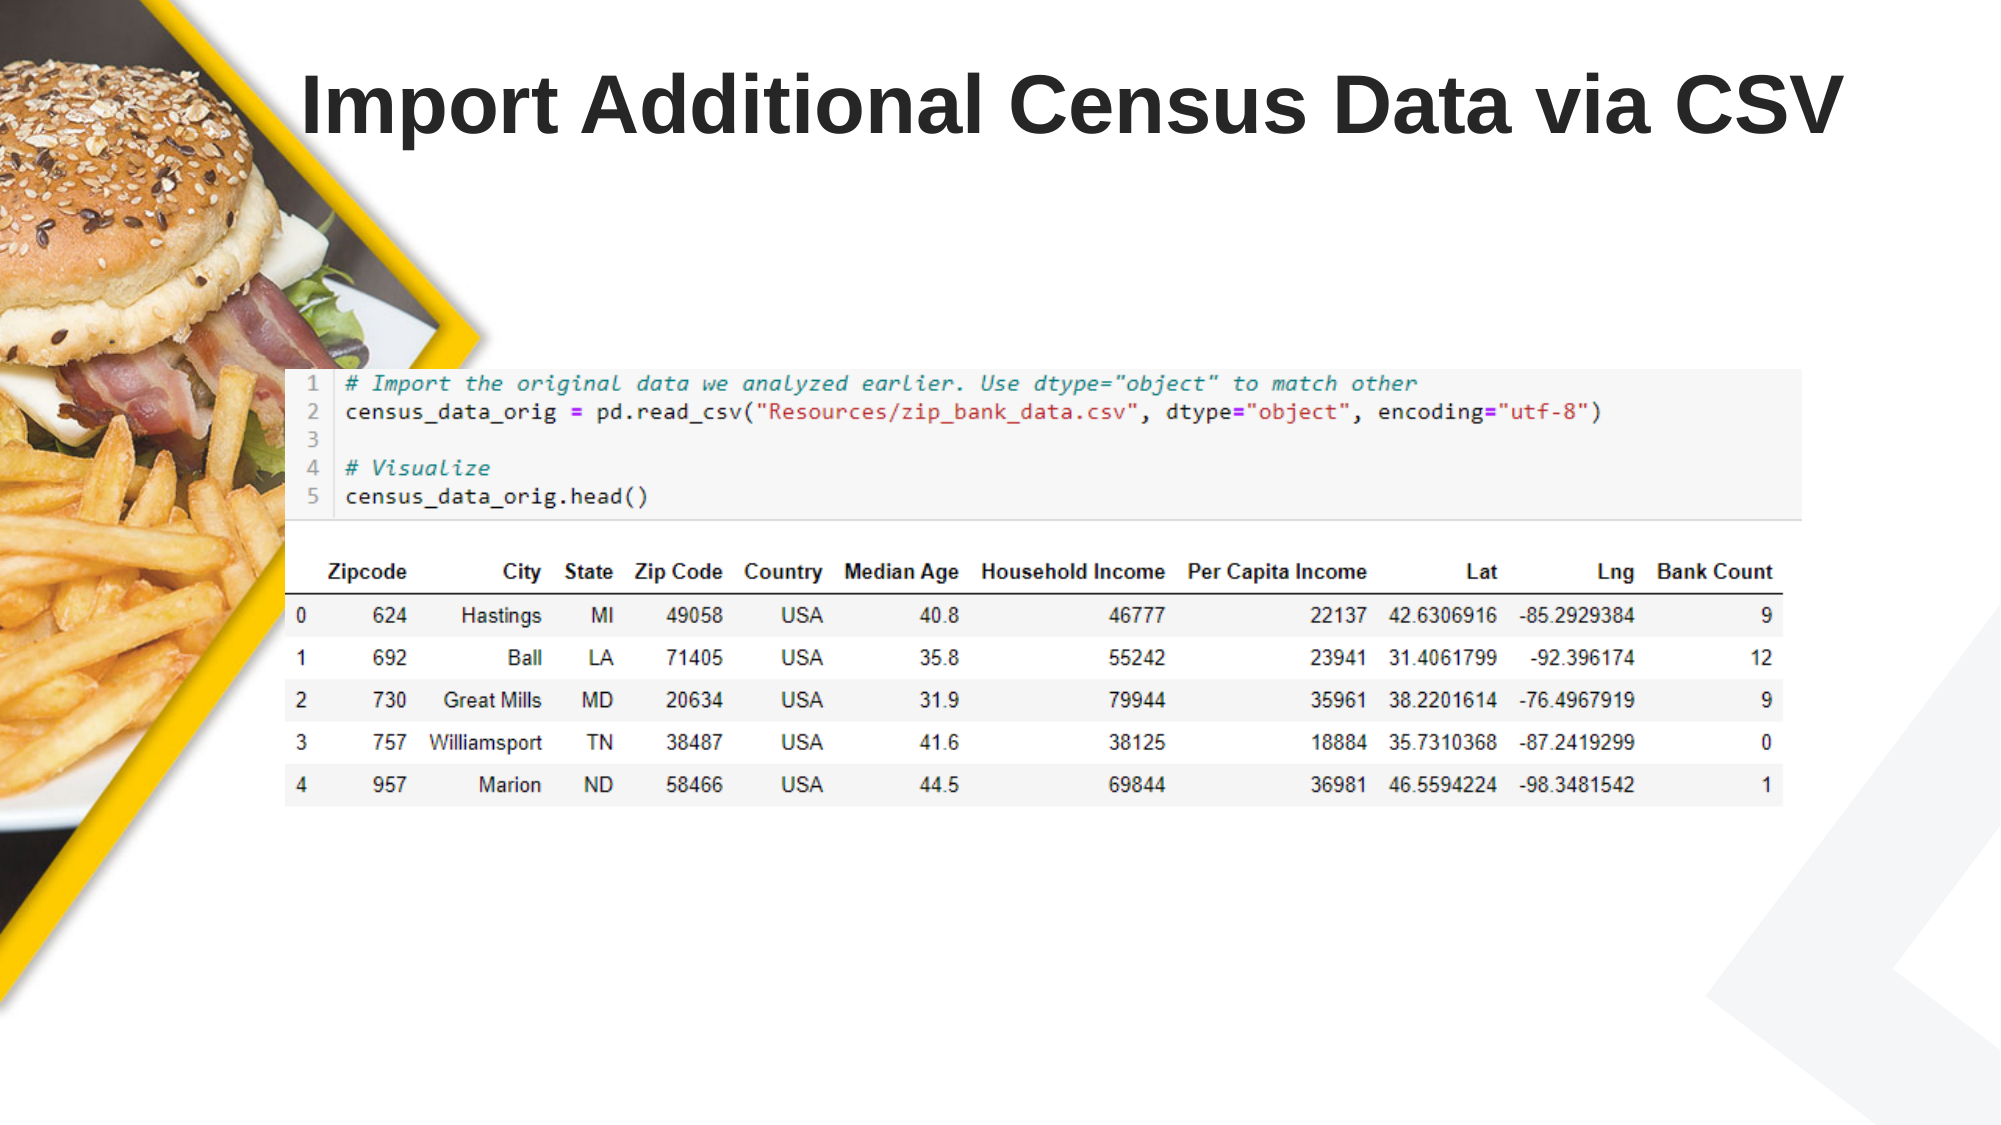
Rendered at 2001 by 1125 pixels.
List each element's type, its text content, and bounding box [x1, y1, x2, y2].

list Import Additional Census Data via CSV [285, 118, 1967, 238]
picture [0, 0, 2001, 1125]
